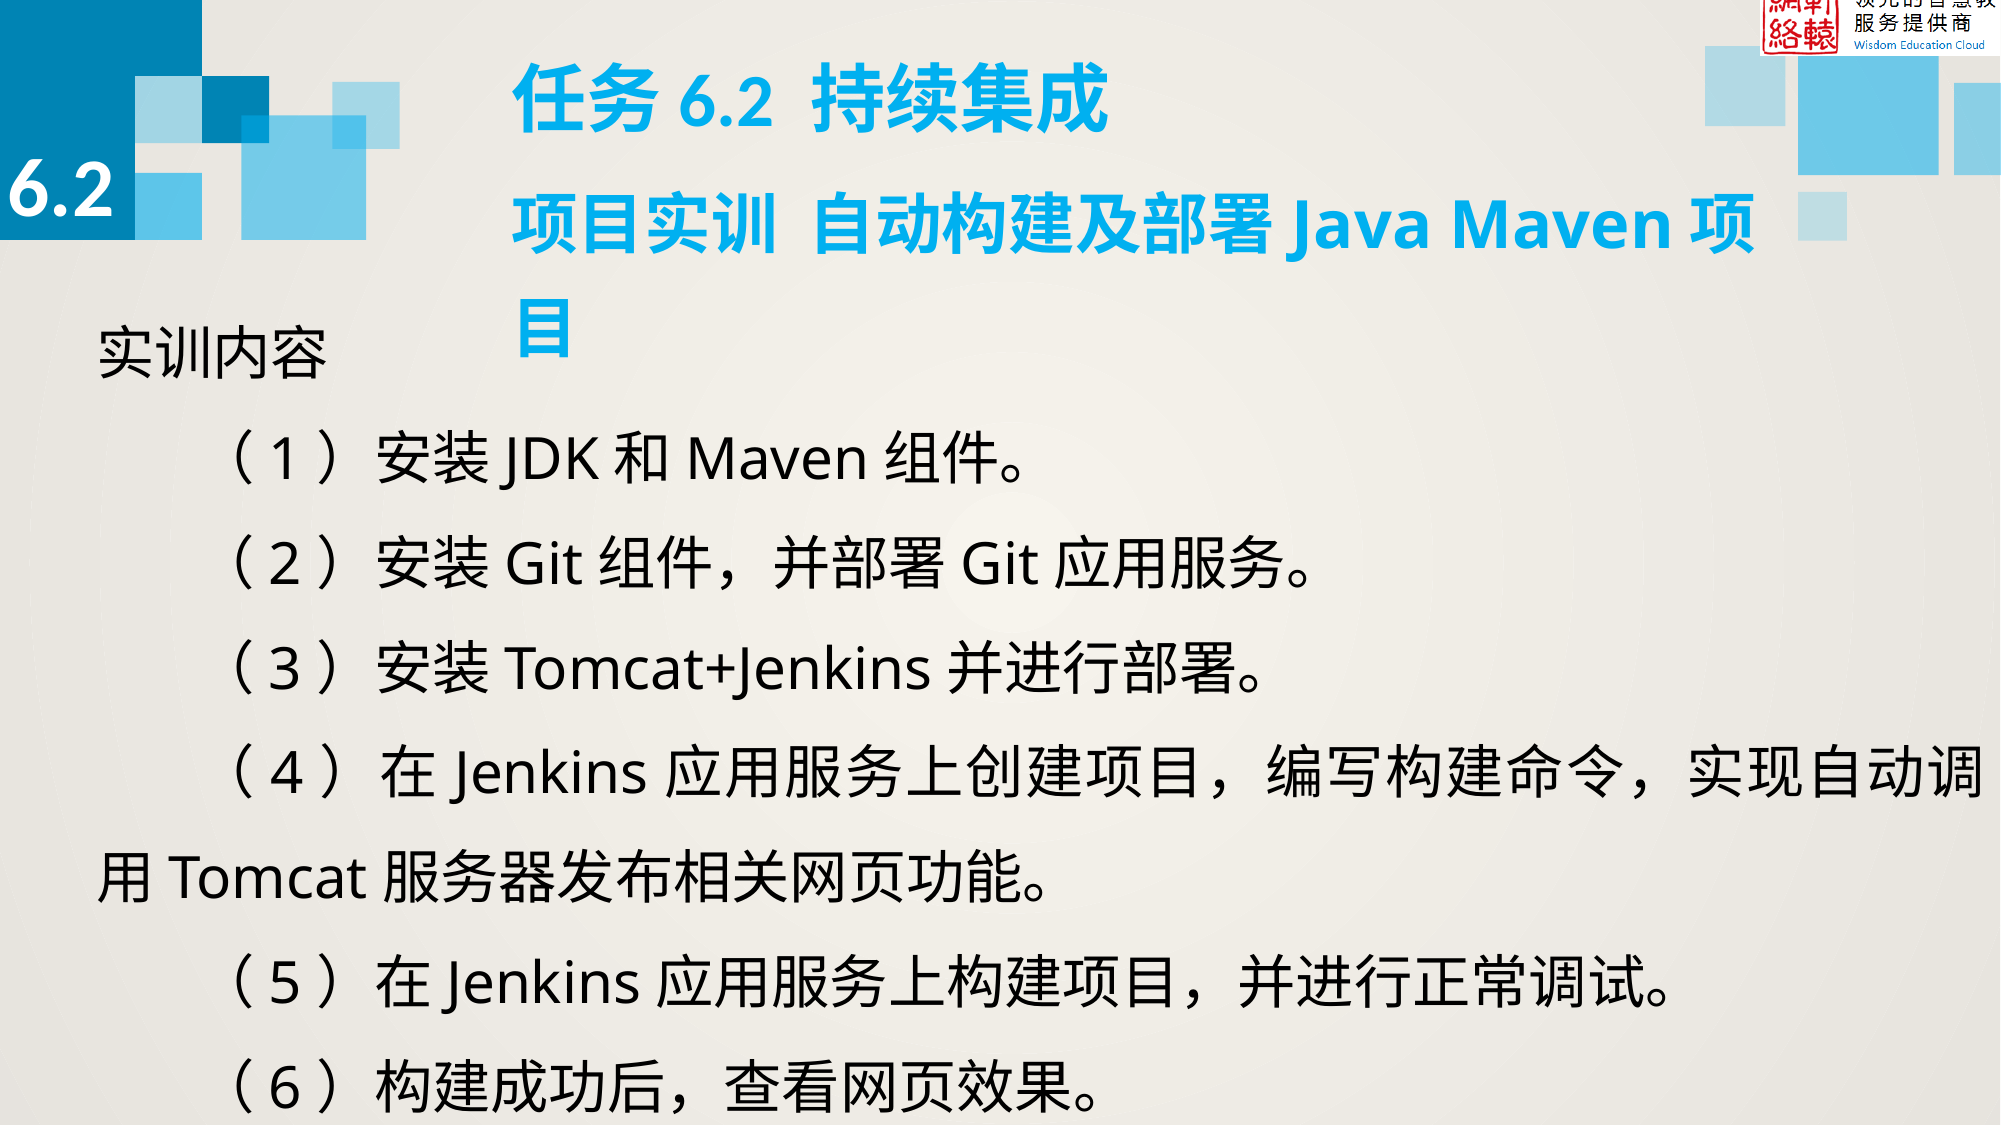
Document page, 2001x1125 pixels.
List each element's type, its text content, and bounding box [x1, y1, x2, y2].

picture [1760, 0, 2001, 56]
list 项目实训 自动构建及部署Java Maven项目 [496, 149, 1838, 250]
list 任务6.2 持续集成 [496, 17, 1441, 149]
list 6.2 [0, 95, 150, 232]
text_box 实训内容 （1）安装JDK和Maven组件。 （2）安装Git组件，并部署Git应用服务。 （3）安装Tomcat+Jenkins并进行部署。 （4）在Jenkins应用服务上创建项目，编写构建命令，实现自动调用Tomcat服务器发布相关网页功能。 （5）在Jenkins应用服务上构建项目，并进行正常调试。 （6）构建成功后，查看网页效果。 [81, 273, 2000, 1125]
